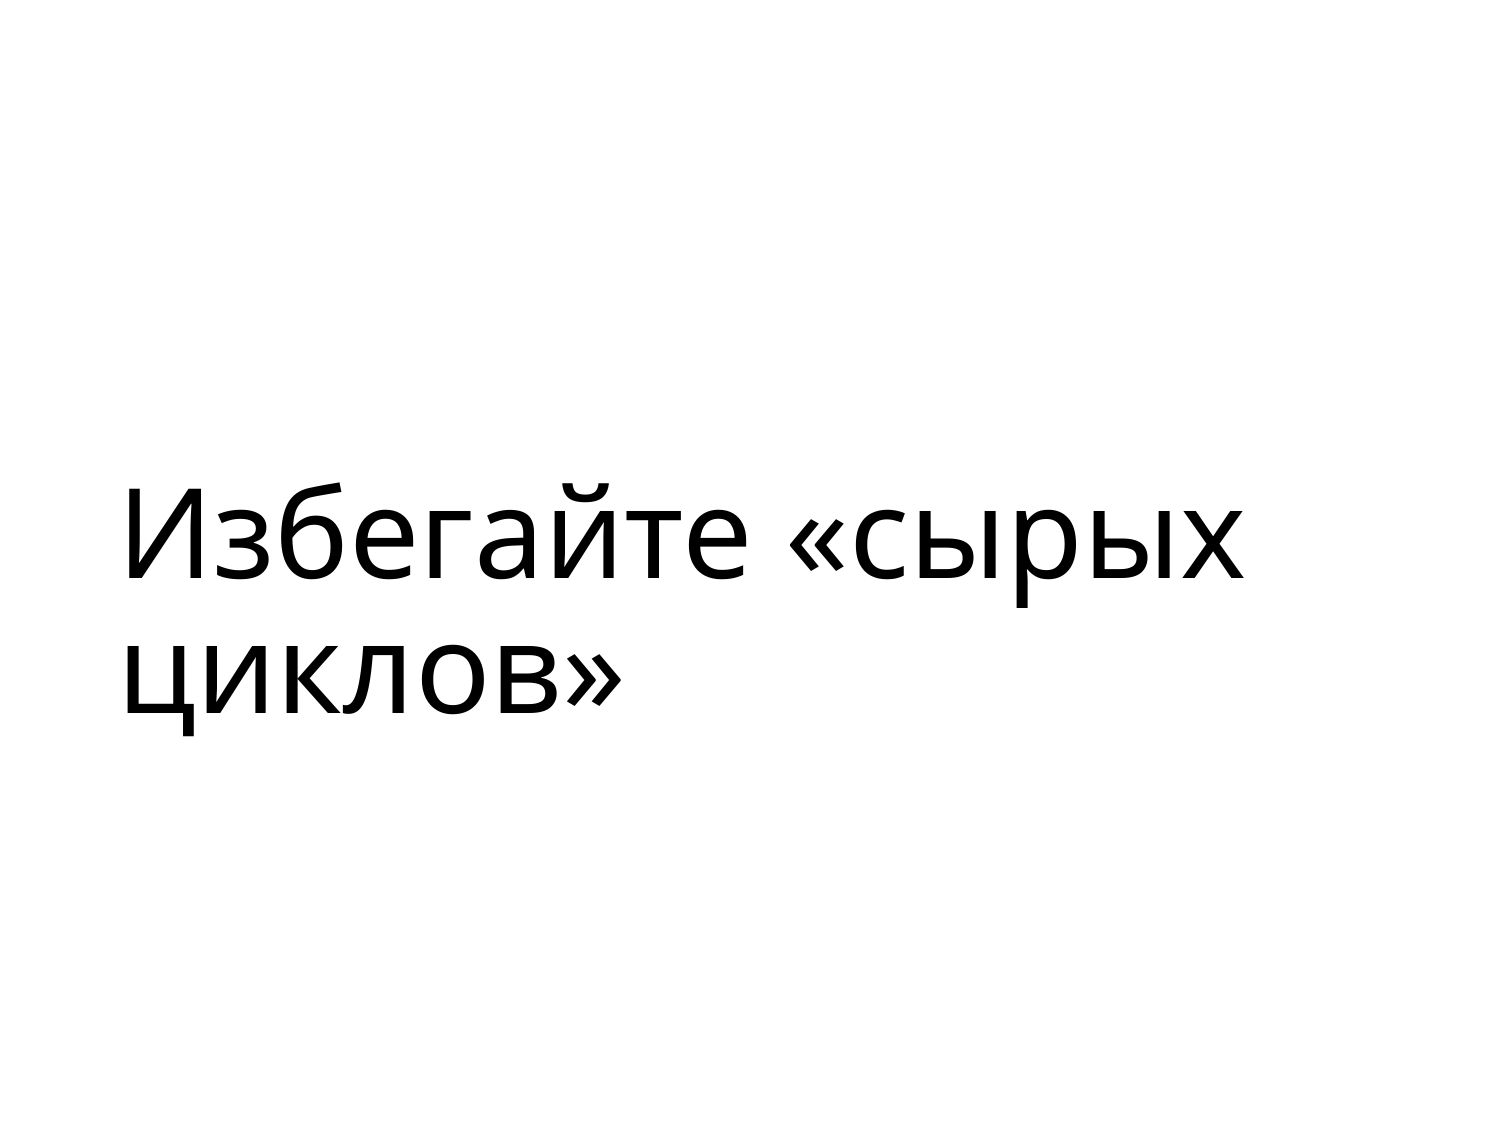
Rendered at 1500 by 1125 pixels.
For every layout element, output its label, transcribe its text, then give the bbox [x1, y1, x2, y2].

title Избегайте «сырых циклов» [102, 280, 1397, 749]
